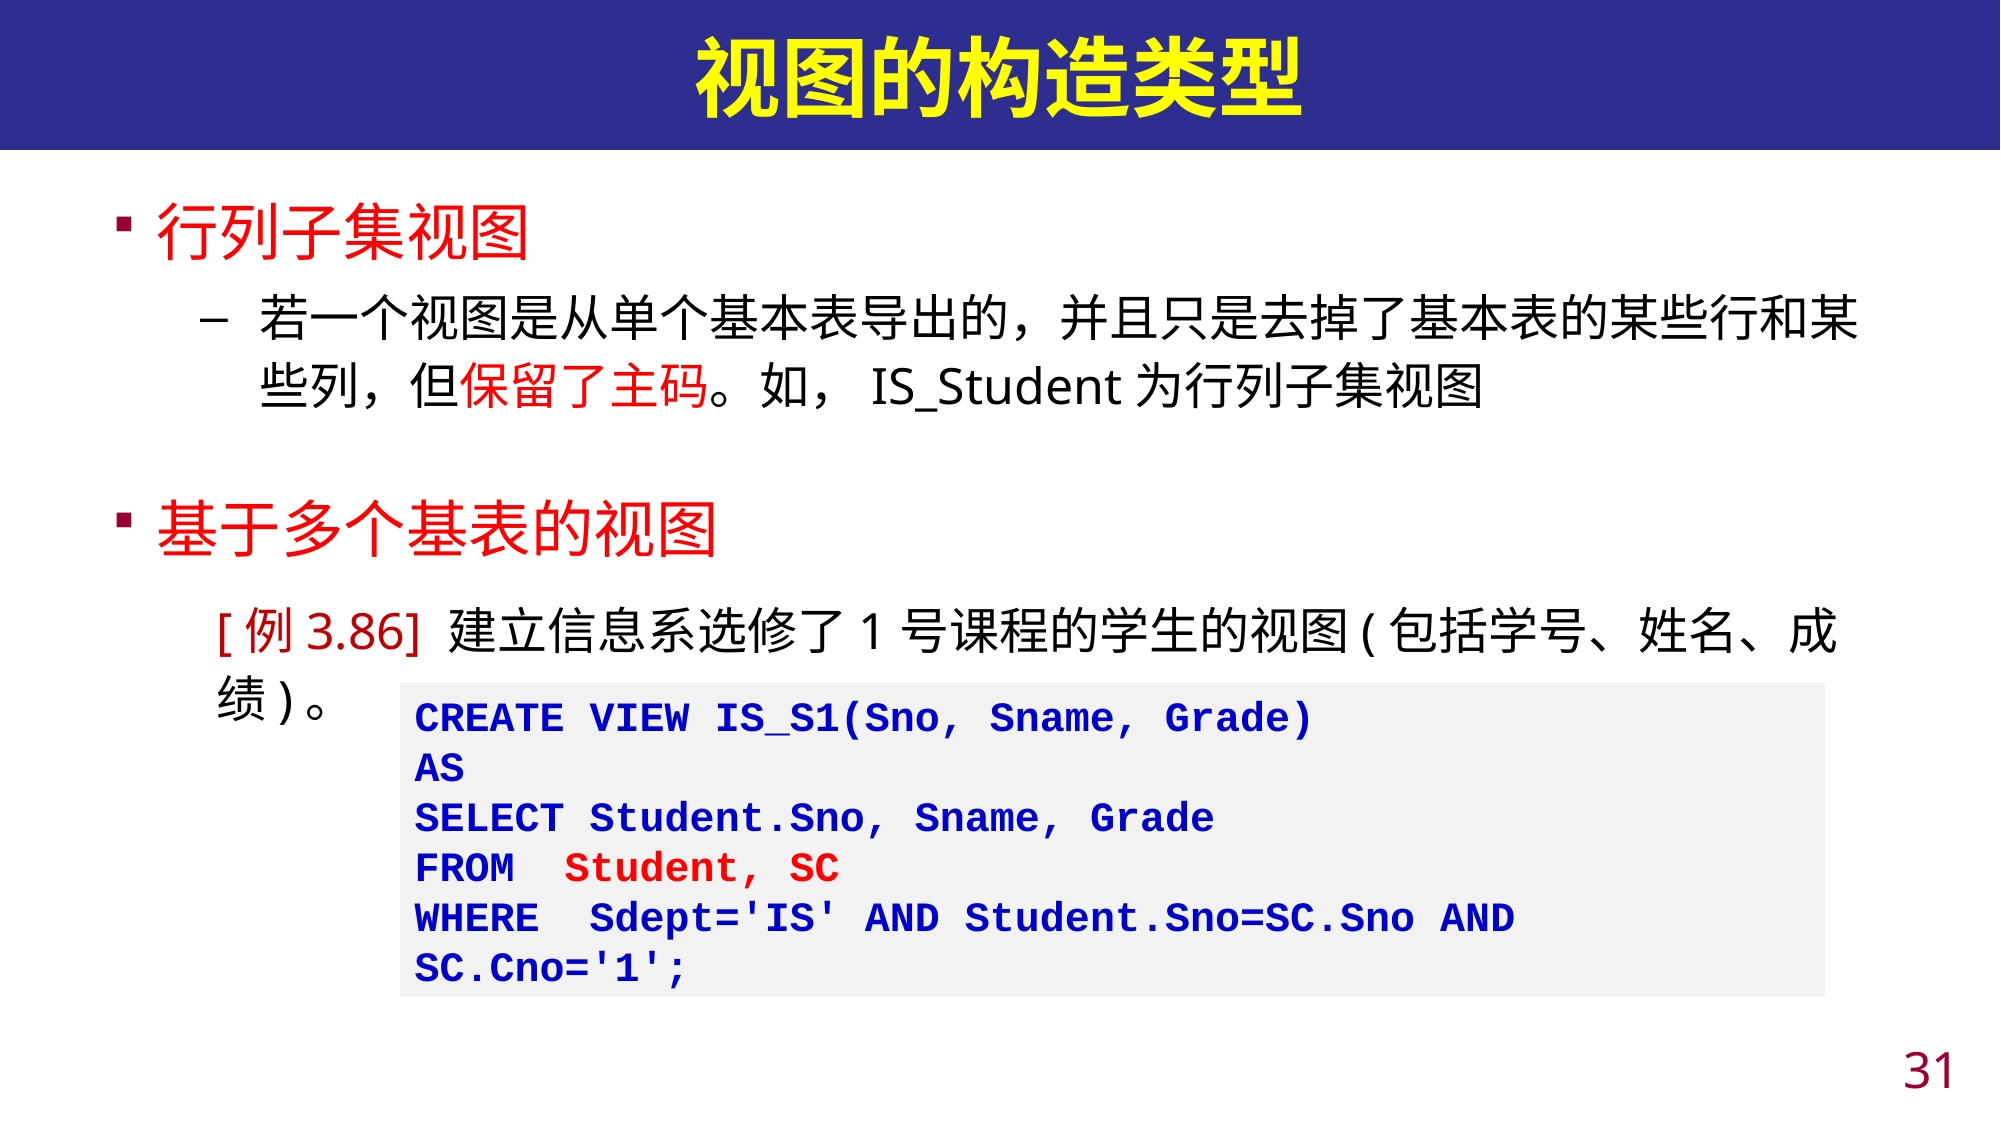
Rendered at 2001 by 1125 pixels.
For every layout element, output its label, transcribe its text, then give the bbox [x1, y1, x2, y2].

title 视图的构造类型 [0, 0, 2000, 150]
list 行列子集视图 若一个视图是从单个基本表导出的，并且只是去掉了基本表的某些行和某些列，但保留了主码。如，IS_Student为行列子集视图 基于多个基表的视图 [例3.86] 建立信息系选修了1号课程的学生的视图(包括学号、姓名、成绩)。 [97, 174, 1904, 1073]
slide_number 30 [1550, 1048, 1975, 1096]
text_box CREATE VIEW IS_S1(Sno, Sname, Grade) AS SELECT Student.Sno, Sname, Grade FROM Student, SC WHERE Sdept='IS' AND Student.Sno=SC.Sno AND SC.Cno='1'; [399, 682, 1825, 998]
